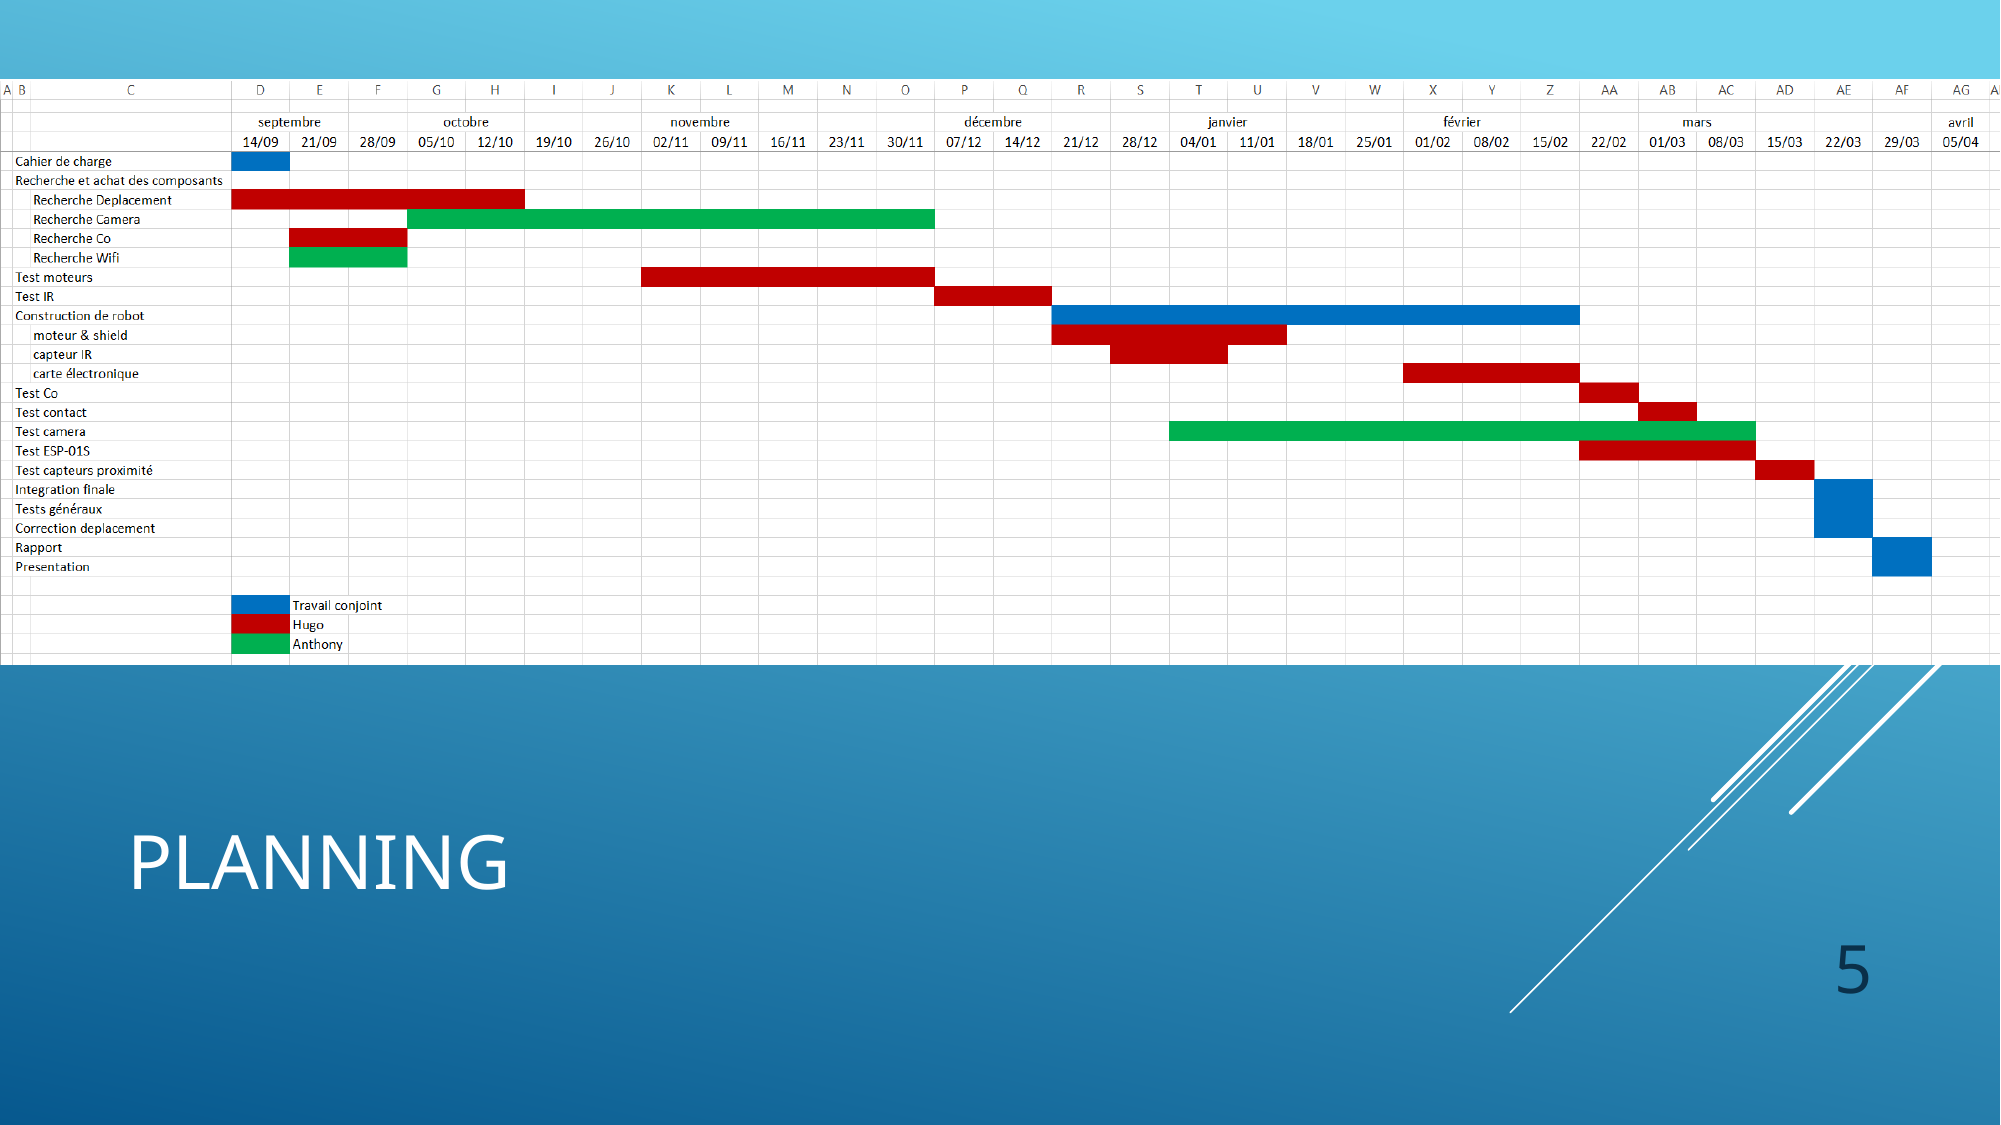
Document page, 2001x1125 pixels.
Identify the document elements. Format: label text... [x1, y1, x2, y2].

slide_number 5 [1700, 915, 1888, 1025]
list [0, 79, 2000, 665]
title Planning [112, 736, 1513, 984]
